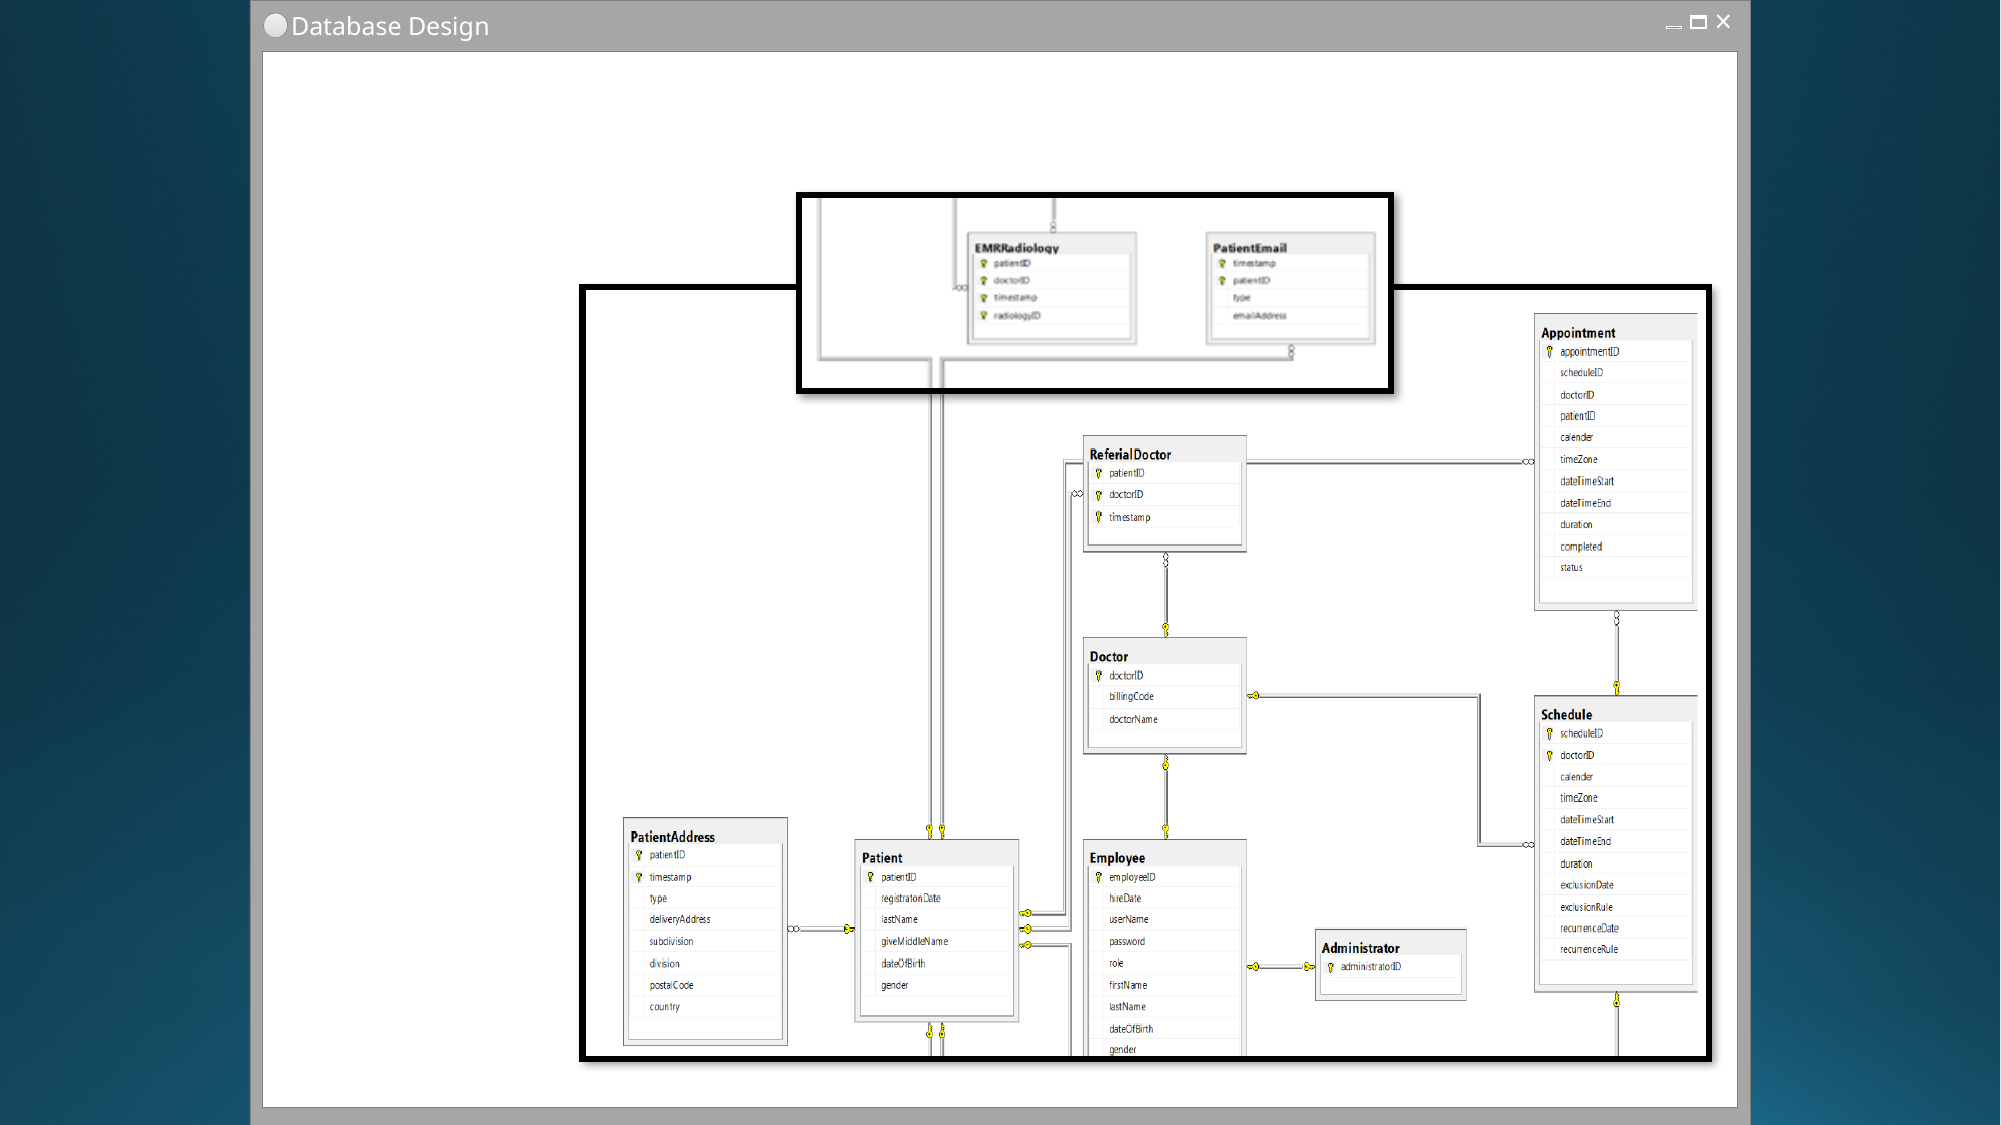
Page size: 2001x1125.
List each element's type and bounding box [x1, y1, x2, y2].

picture [585, 197, 1706, 1056]
picture [1751, 0, 2001, 1125]
text_box [249, 0, 1750, 1125]
picture [0, 0, 249, 1125]
